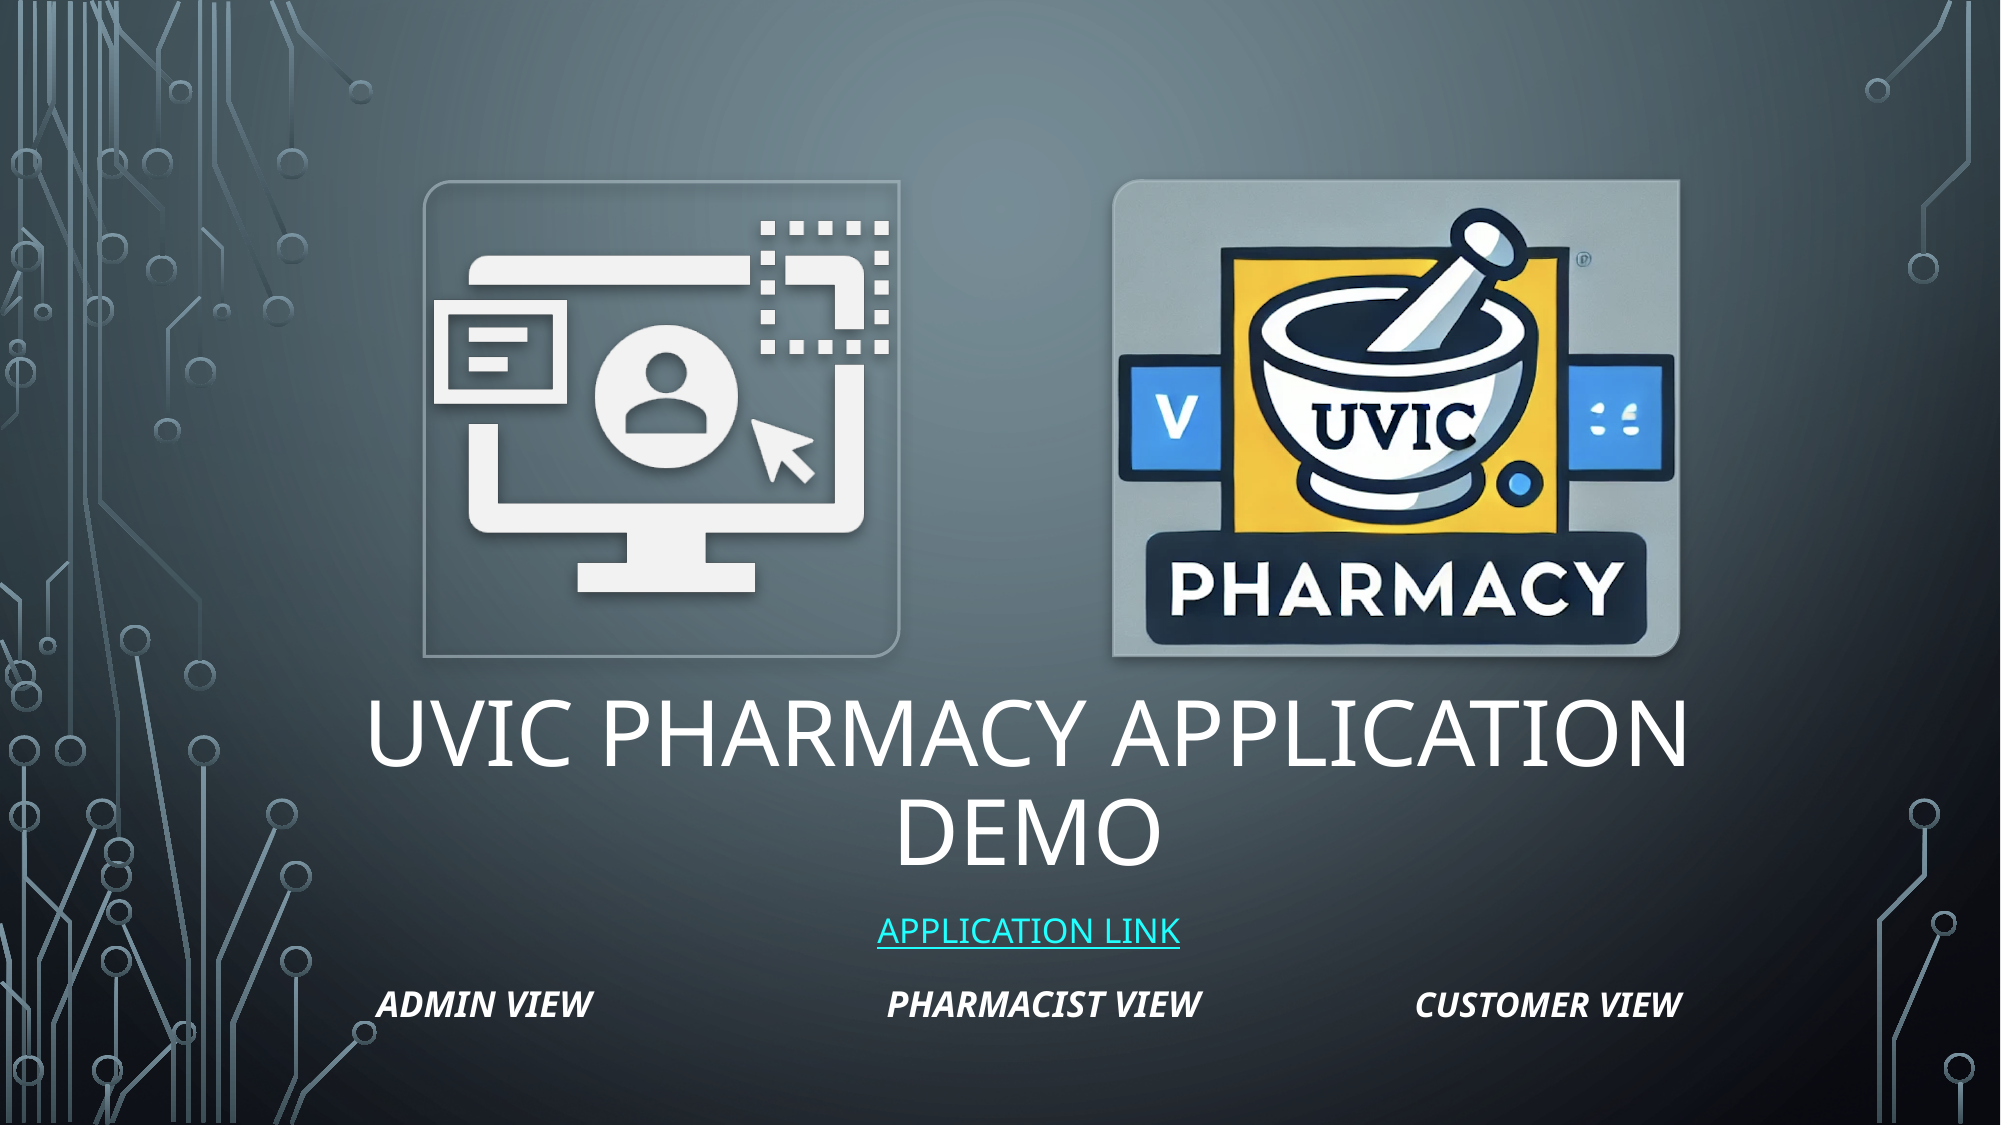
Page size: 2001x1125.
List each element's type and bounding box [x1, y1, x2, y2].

picture [379, 0, 2000, 1125]
text_box [0, 0, 379, 1125]
